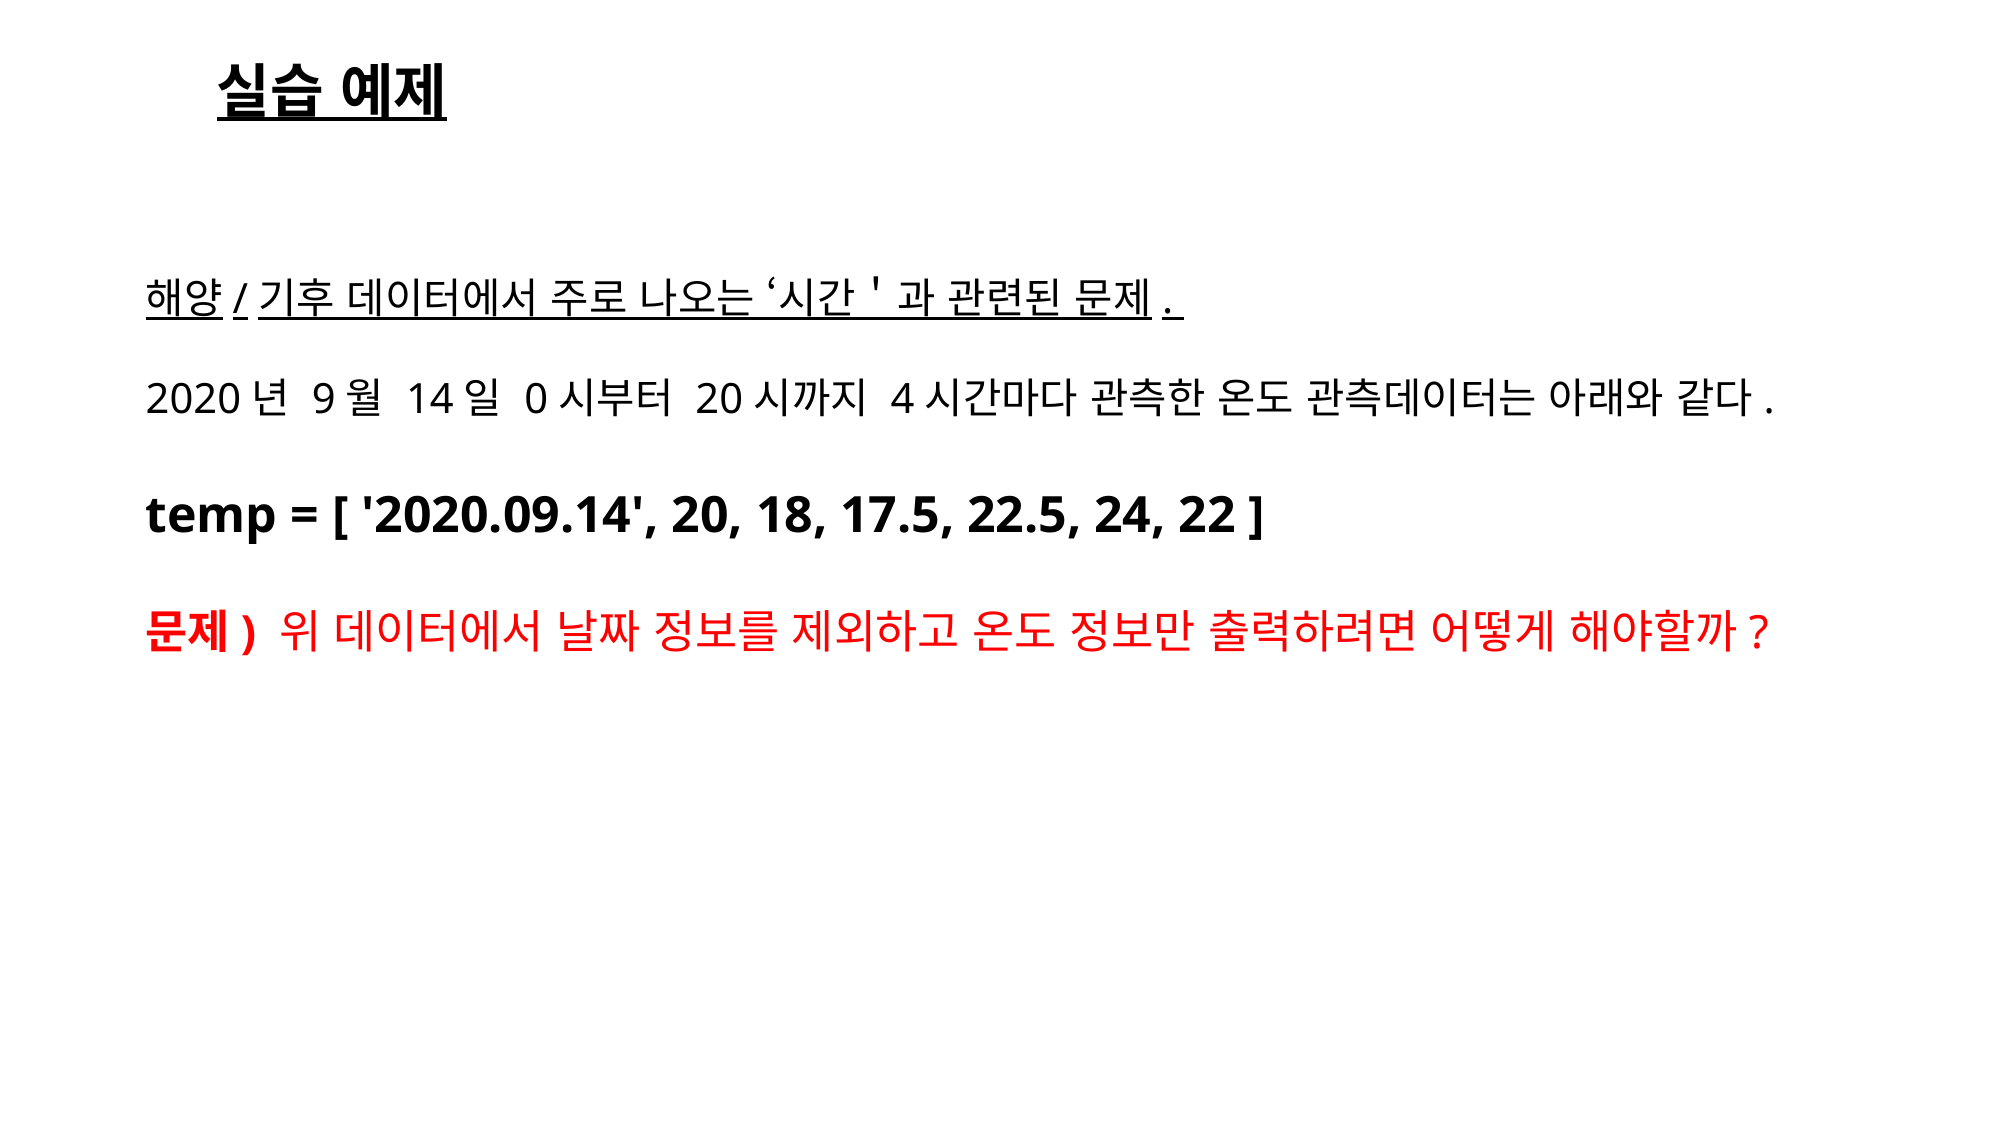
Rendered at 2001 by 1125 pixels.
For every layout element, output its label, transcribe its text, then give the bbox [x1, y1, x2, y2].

title 실습 예제 [201, 26, 1829, 161]
text_box 해양/기후 데이터에서 주로 나오는 ‘시간＇과 관련된 문제. 2020년 9월 14일 0시부터 20시까지 4시간마다 관측한 온도 관측데이터는 아래와 같다. temp = [ '2020.09.14', 20, 18, 17.5, 22.5, 24, 22 ] 문제) 위 데이터에서 날짜 정보를 제외하고 온도 정보만 출력하려면 어떻게 해야할까? [130, 264, 1922, 665]
